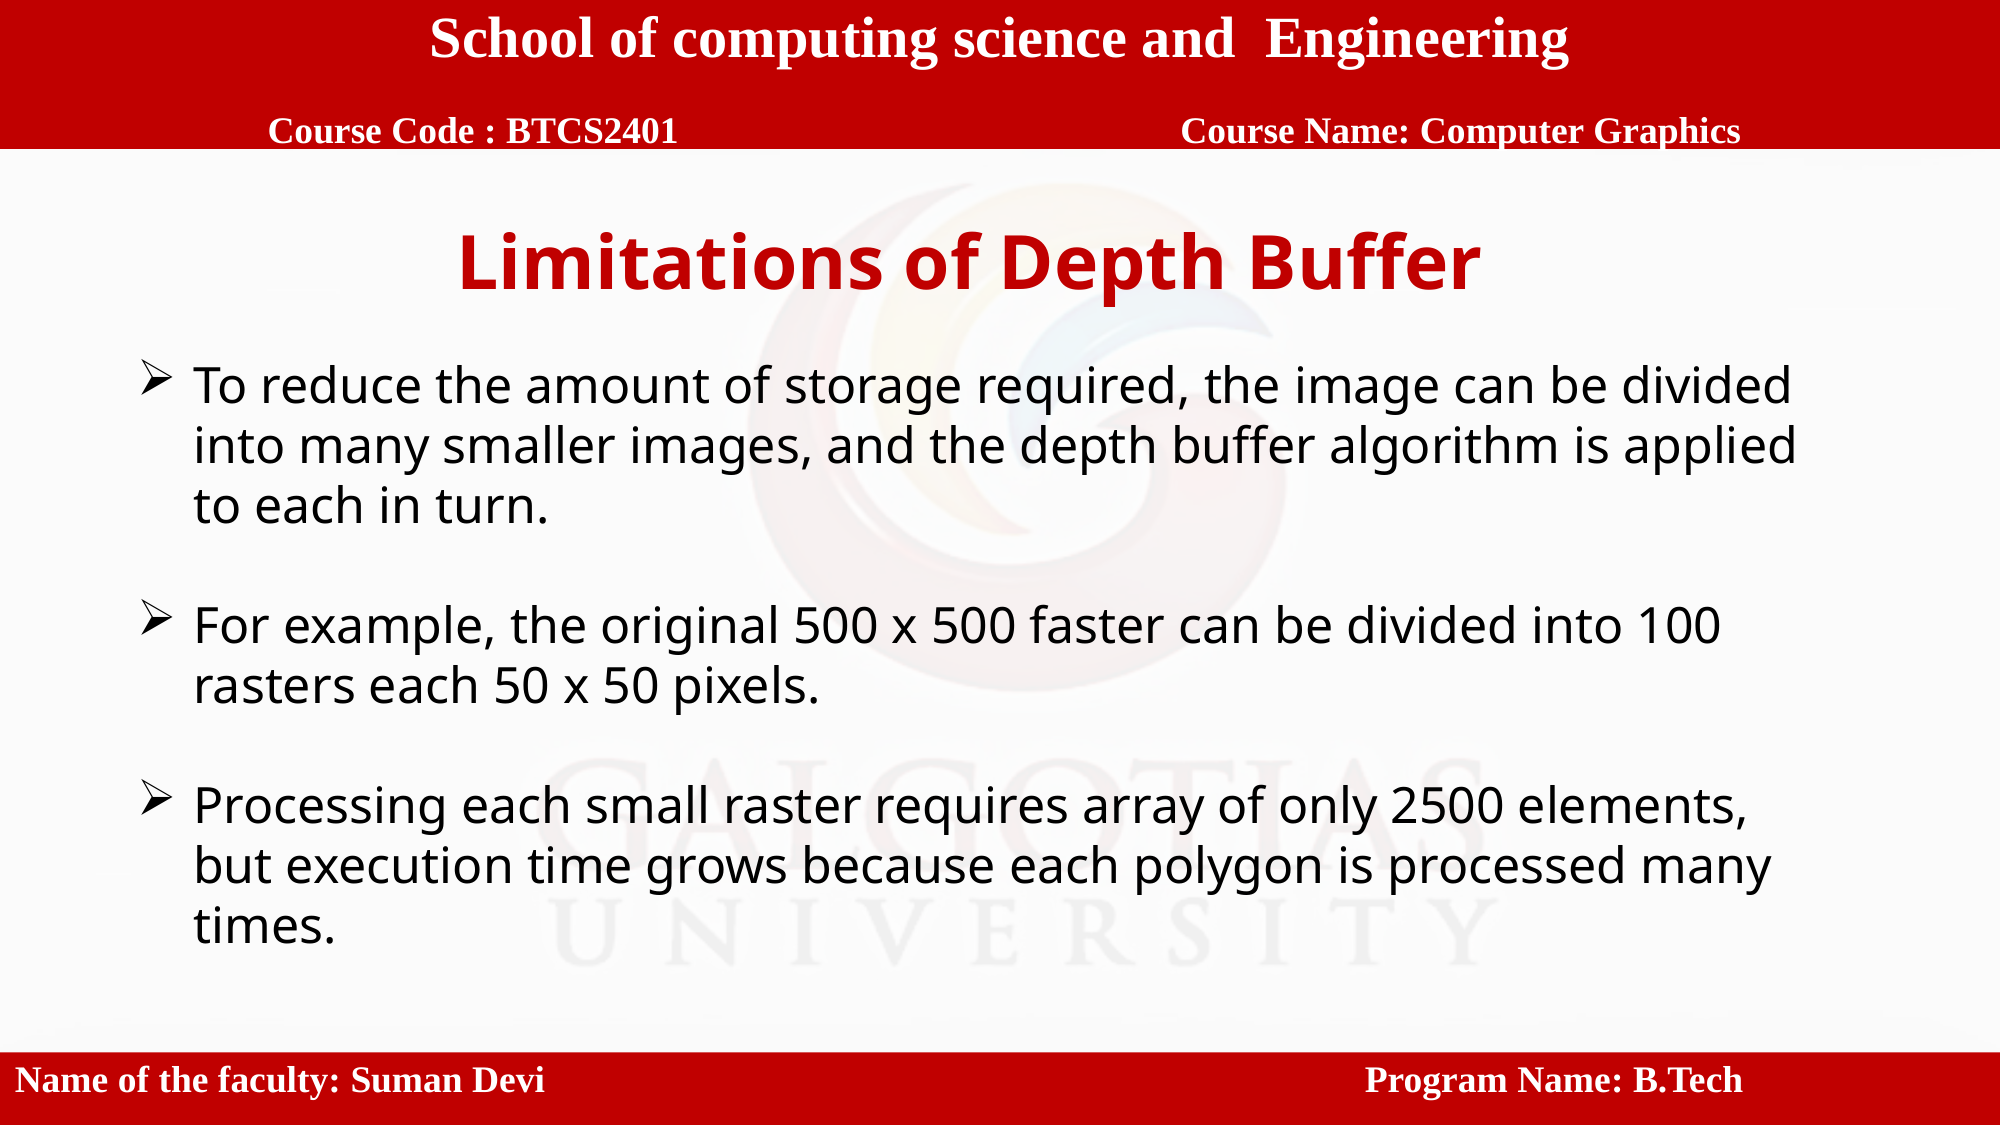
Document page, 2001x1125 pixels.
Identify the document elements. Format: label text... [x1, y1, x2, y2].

text_box School of computing science and Engineering Course Code : BTCS2401 Course Name: Computer Graphics [0, 0, 2000, 149]
text_box To reduce the amount of storage required, the image can be divided into many smaller images, and the depth buffer algorithm is applied to each in turn. For example, the original 500 x 500 faster can be divided into 100 rasters each 50 x 50 pixels. Processing each small raster requires array of only 2500 elements, but execution time grows because each polygon is processed many times. [122, 345, 1837, 1081]
text_box Limitations of Depth Buffer [441, 206, 1499, 312]
text_box Name of the faculty: Suman Devi Program Name: B.Tech [0, 1052, 2000, 1125]
